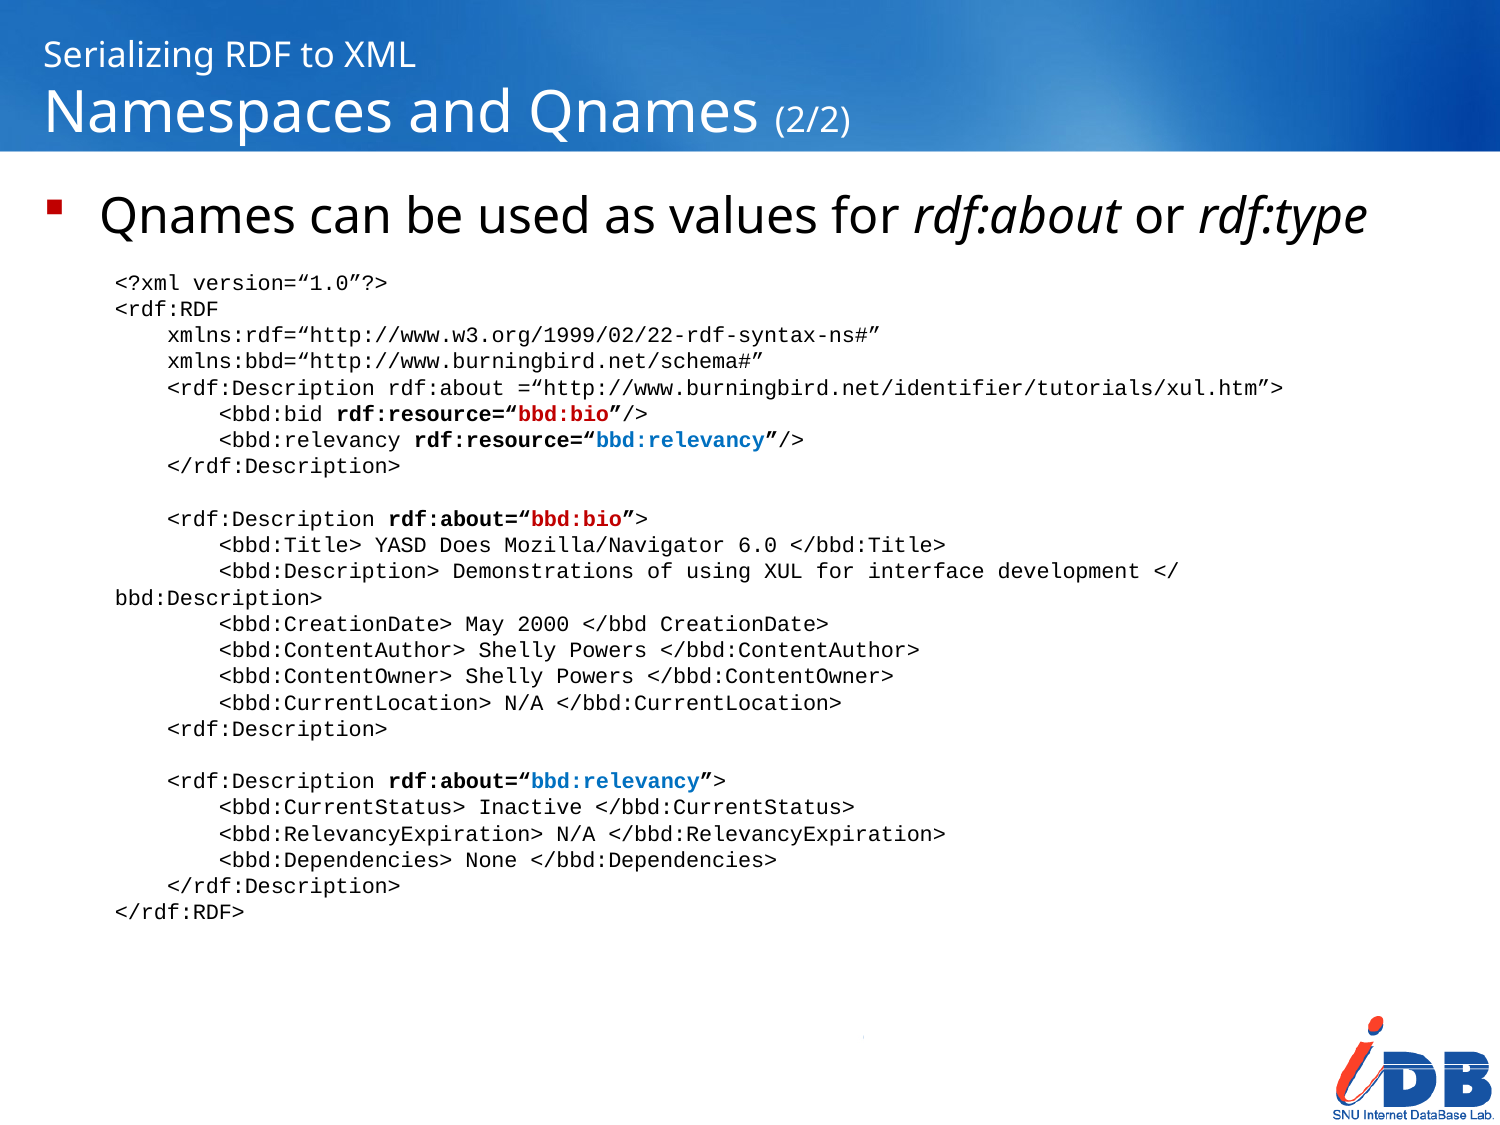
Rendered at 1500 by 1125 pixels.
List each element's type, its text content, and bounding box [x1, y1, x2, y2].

picture [0, 0, 1500, 1125]
text_box <?xml version=“1.0”?> <rdf:RDF xmlns:rdf=“http://www.w3.org/1999/02/22-rdf-syntax-ns#” xmlns:bbd=“http://www.burningbird.net/schema#” <rdf:Description rdf:about =“http://www.burningbird.net/identifier/tutorials/xul.htm”> <bbd:bid rdf:resource=“bbd:bio”/> <bbd:relevancy rdf:resource=“bbd:relevancy”/> </rdf:Description> <rdf:Description rdf:about=“bbd:bio”> <bbd:Title> YASD Does Mozilla/Navigator 6.0 </bbd:Title> <bbd:Description> Demonstrations of using XUL for interface development </bbd:Description> <bbd:CreationDate> May 2000 </bbd CreationDate> <bbd:ContentAuthor> Shelly Powers </bbd:ContentAuthor> <bbd:ContentOwner> Shelly Powers </bbd:ContentOwner> <bbd:CurrentLocation> N/A </bbd:CurrentLocation> <rdf:Description> <rdf:Description rdf:about=“bbd:relevancy”> <bbd:CurrentStatus> Inactive </bbd:CurrentStatus> <bbd:RelevancyExpiration> N/A </bbd:RelevancyExpiration> <bbd:Dependencies> None </bbd:Dependencies> </rdf:Description> </rdf:RDF> [98, 259, 1378, 933]
list Qnames can be used as values for rdf:about or rdf:type [28, 175, 1472, 1067]
title Serializing RDF to XML Namespaces and Qnames (2/2) [28, 23, 1472, 153]
